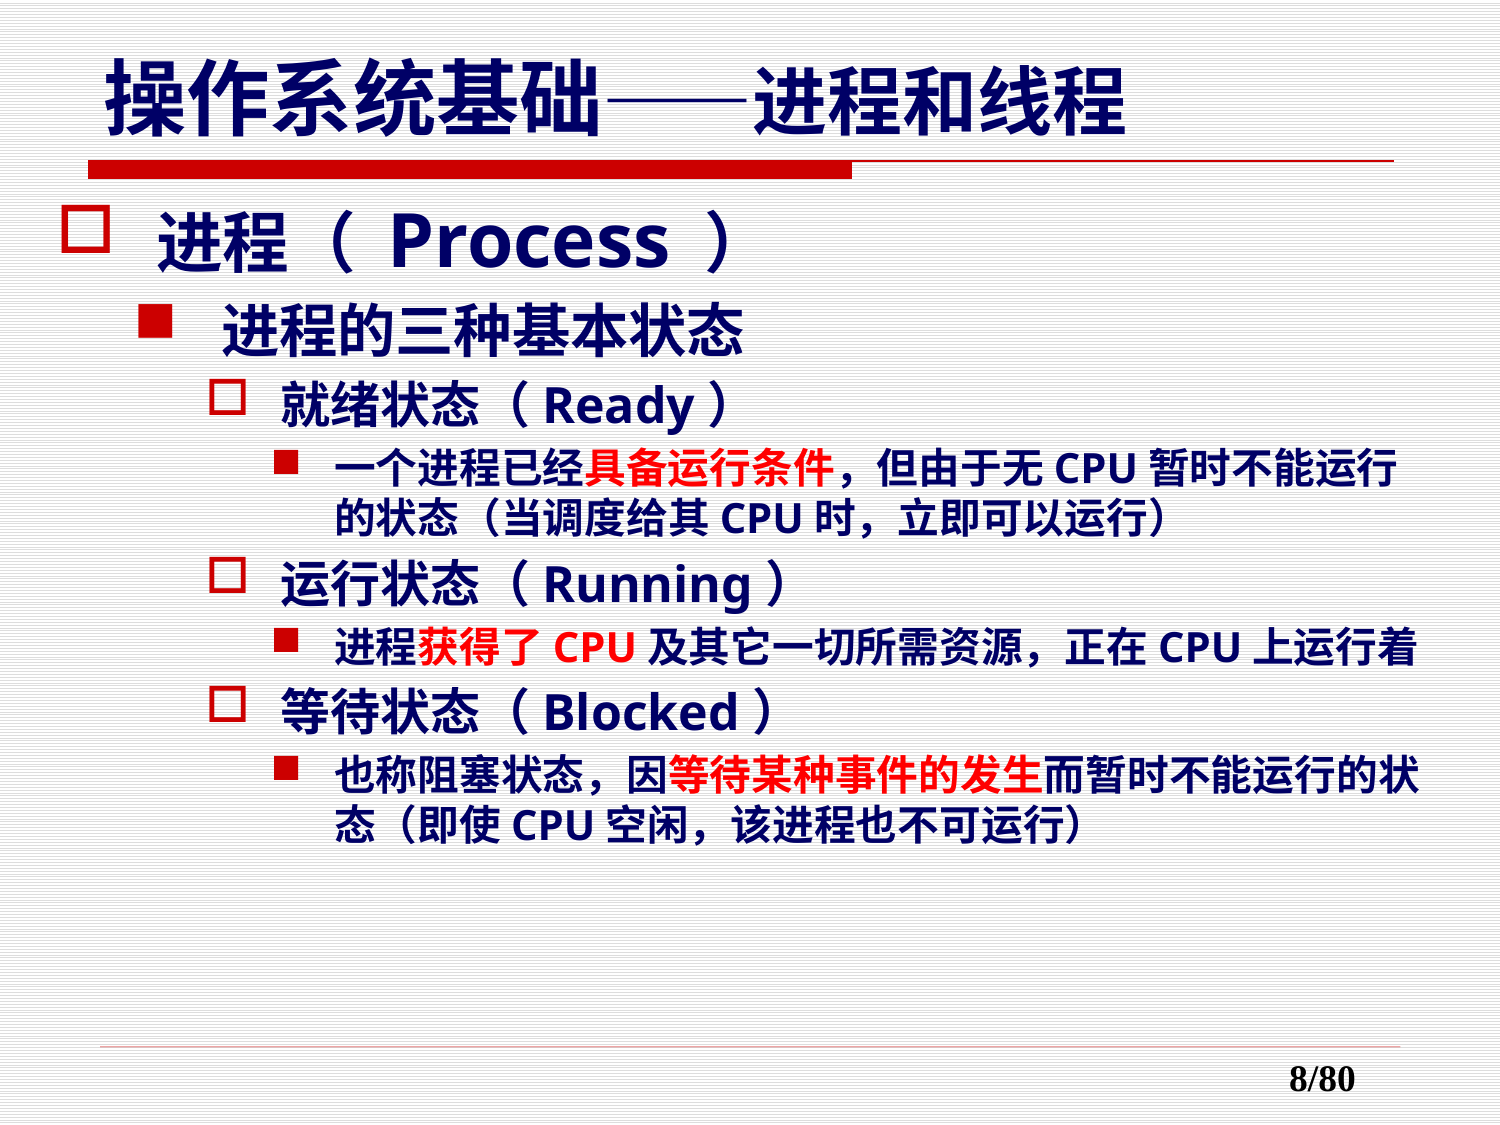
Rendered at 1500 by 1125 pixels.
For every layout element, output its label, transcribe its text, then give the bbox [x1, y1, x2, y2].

title 操作系统基础——进程和线程 [88, 31, 1401, 154]
list 进程（ Process ） 进程的三种基本状态 就绪状态（Ready） 一个进程已经具备运行条件，但由于无CPU暂时不能运行的状态（当调度给其CPU时，立即可以运行） 运行状态（Running） 进程获得了CPU及其它一切所需资源，正在CPU上运行着 等待状态（Blocked） 也称阻塞状态，因等待某种事件的发生而暂时不能运行的状态（即使CPU空闲，该进程也不可运行） [41, 184, 1447, 1035]
